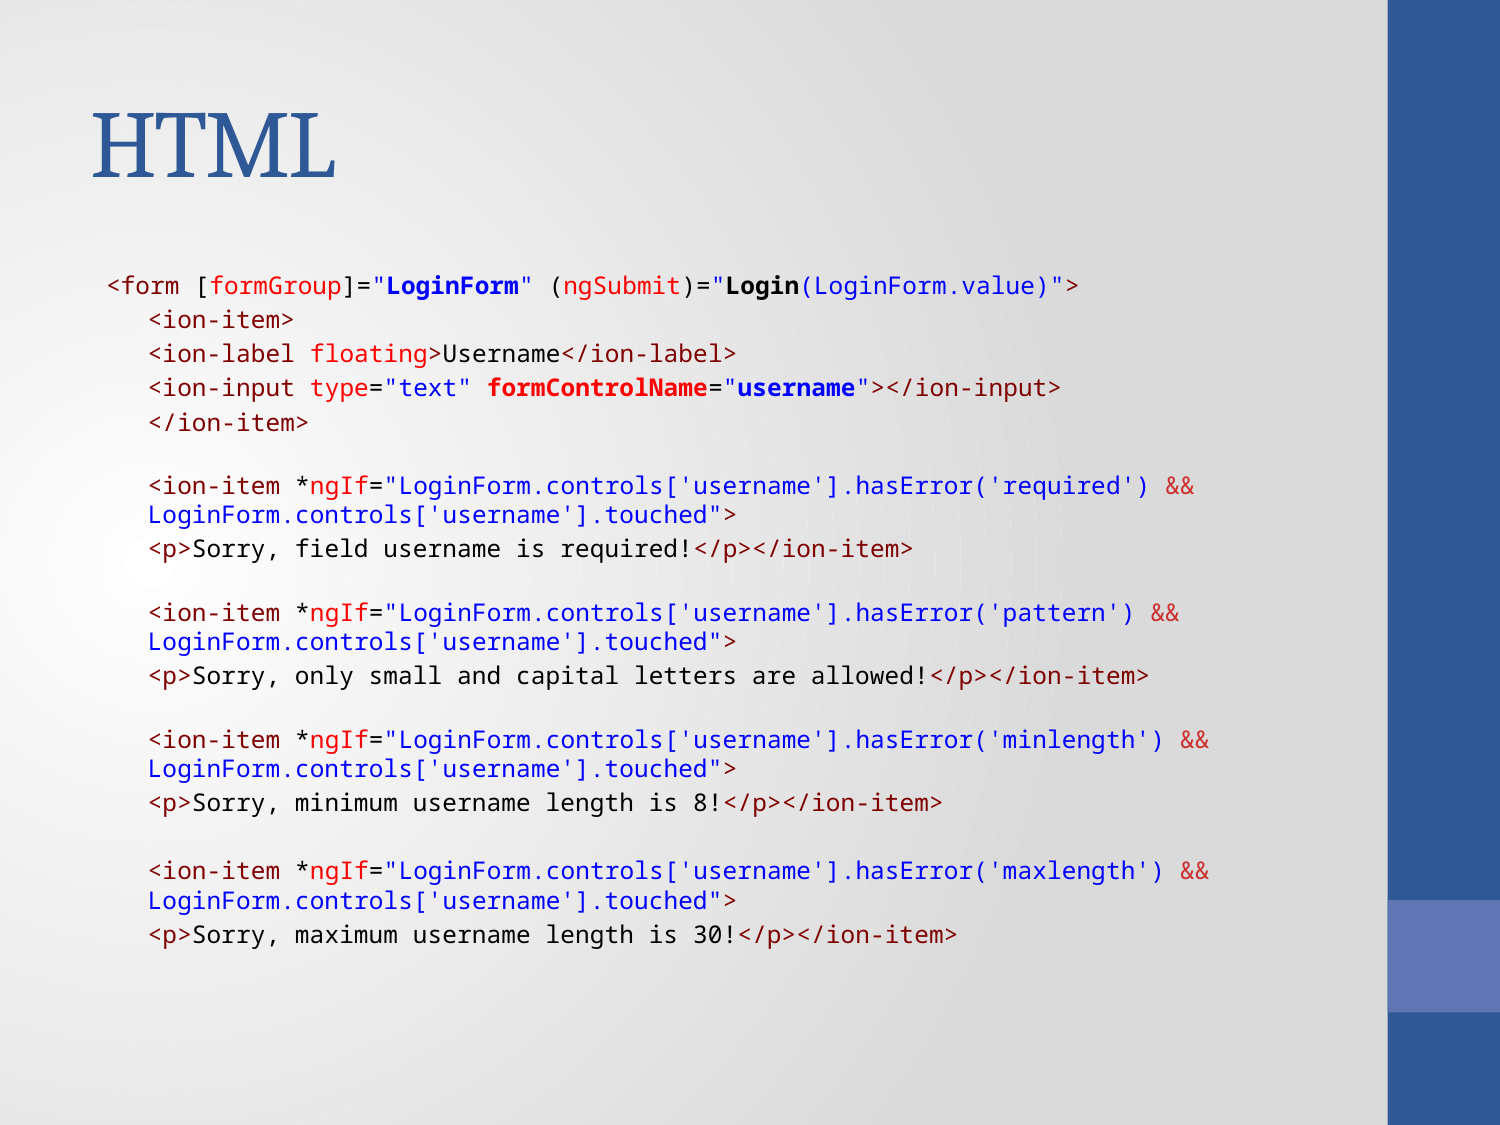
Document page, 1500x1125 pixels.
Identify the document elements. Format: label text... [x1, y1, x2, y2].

list <form [formGroup]="LoginForm" (ngSubmit)="Login(LoginForm.value)"> <ion-item> <ion-label floating>Username</ion-label> <ion-input type="text" formControlName="username"></ion-input> </ion-item> <ion-item *ngIf="LoginForm.controls['username'].hasError('required') && LoginForm.controls['username'].touched"> <p>Sorry, field username is required!</p></ion-item> <ion-item *ngIf="LoginForm.controls['username'].hasError('pattern') && LoginForm.controls['username'].touched"> <p>Sorry, only small and capital letters are allowed!</p></ion-item> <ion-item *ngIf="LoginForm.controls['username'].hasError('minlength') && LoginForm.controls['username'].touched"> <p>Sorry, minimum username length is 8!</p></ion-item> <ion-item *ngIf="LoginForm.controls['username'].hasError('maxlength') && LoginForm.controls['username'].touched"> <p>Sorry, maximum username length is 30!</p></ion-item> [75, 262, 1325, 1050]
title HTML [75, 45, 1325, 233]
